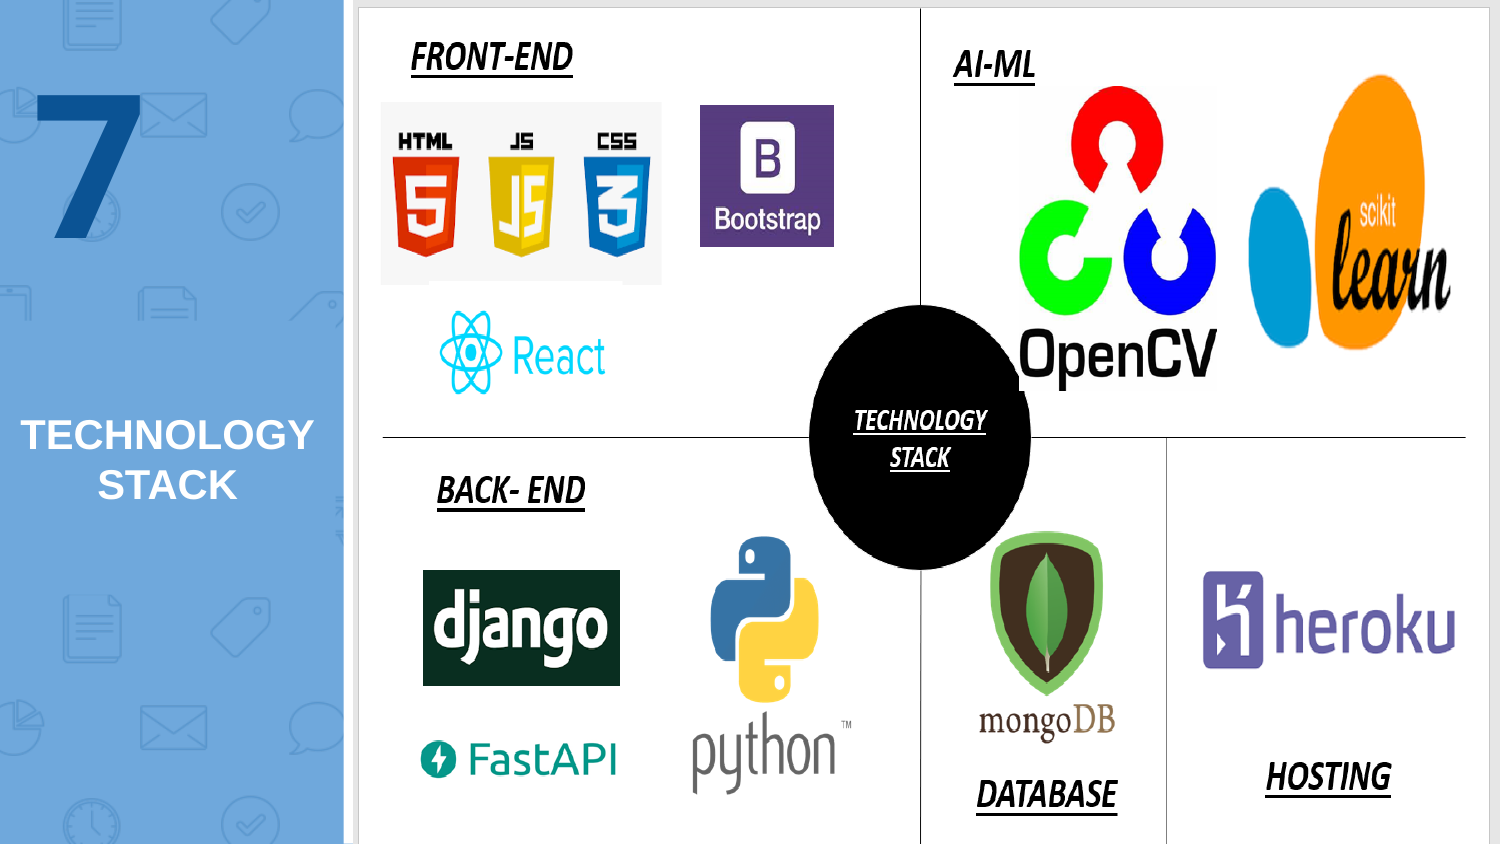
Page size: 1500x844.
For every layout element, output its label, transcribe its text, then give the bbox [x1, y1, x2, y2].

text_box TECHNOLOGY STACK [0, 318, 338, 597]
picture [353, 0, 1500, 844]
slide_number 7 [17, 23, 315, 230]
